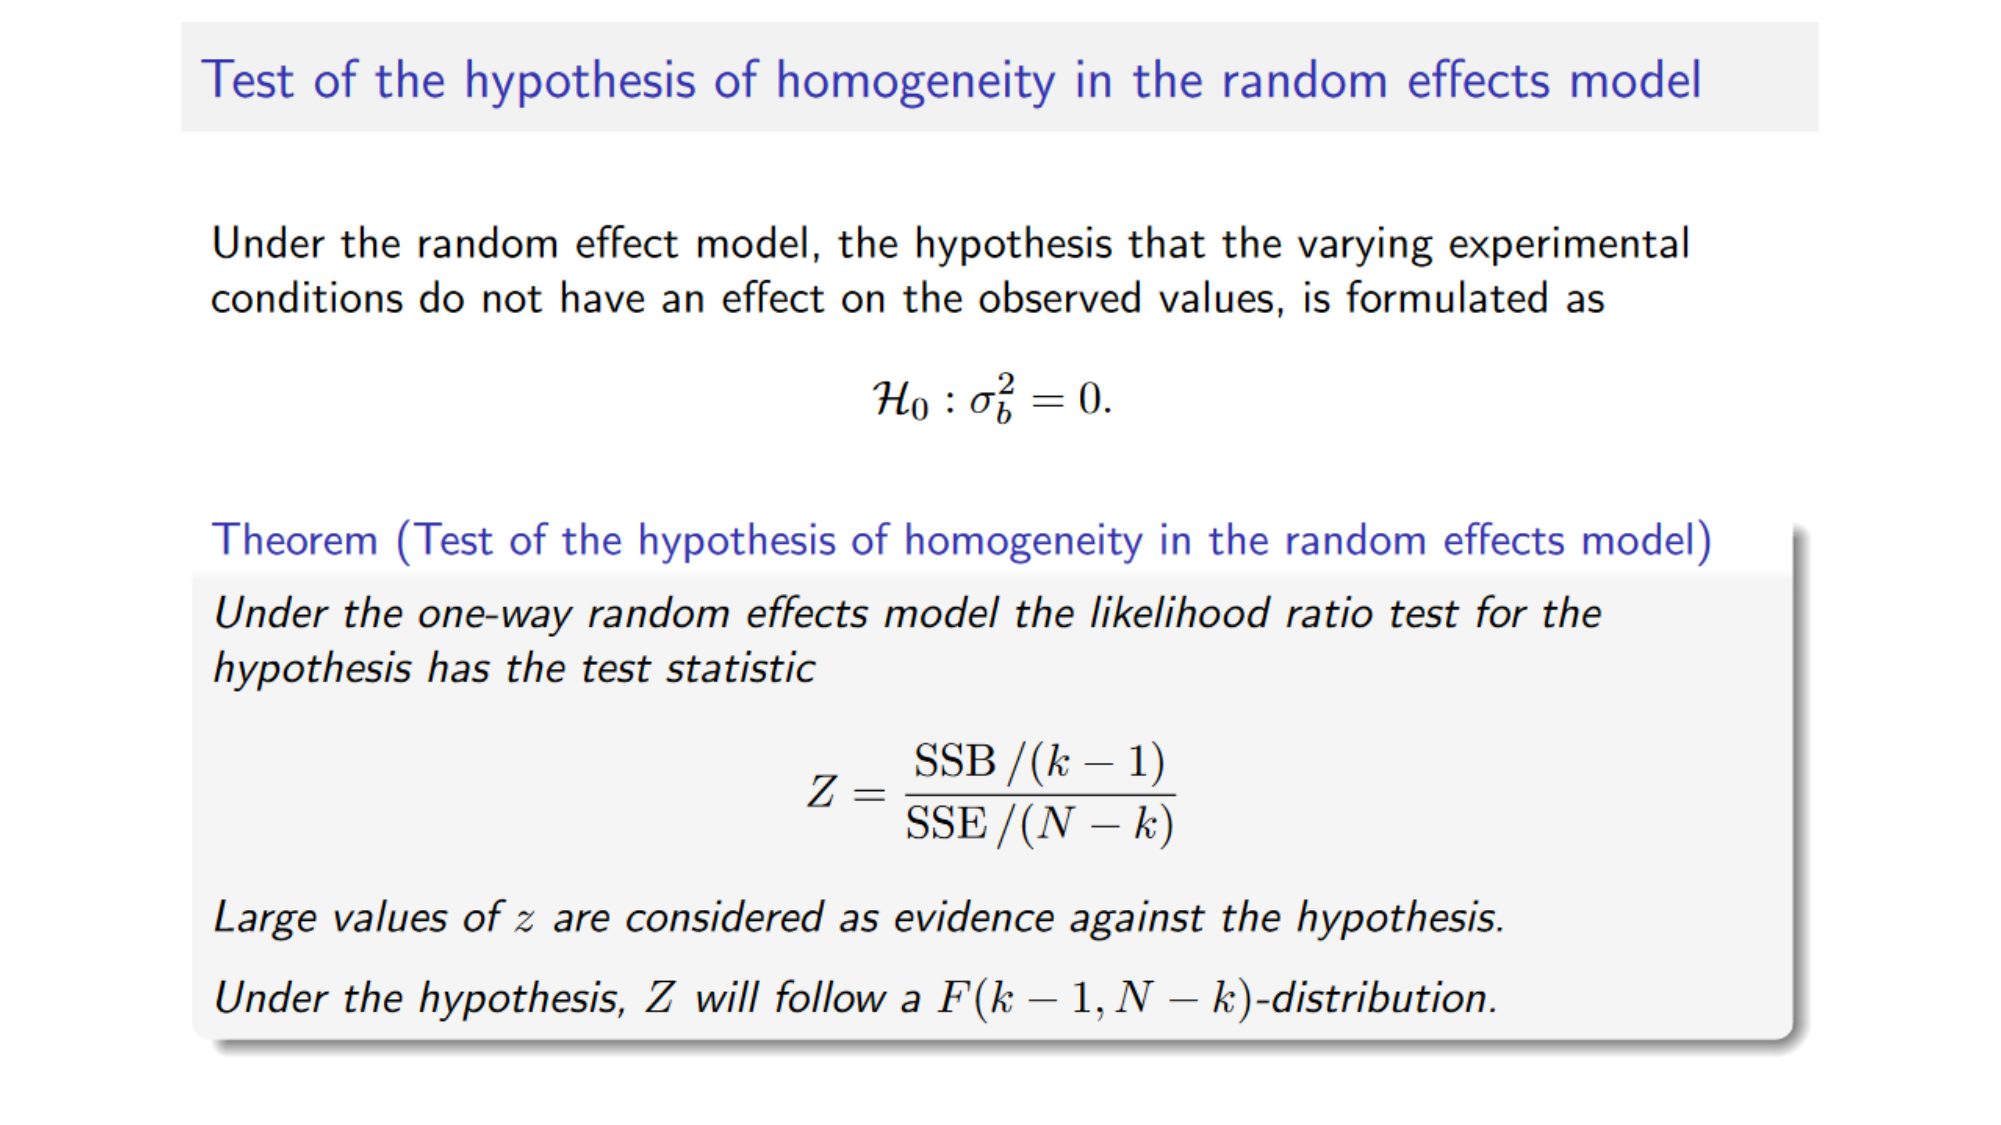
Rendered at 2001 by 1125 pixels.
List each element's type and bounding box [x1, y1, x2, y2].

picture [181, 22, 1819, 1103]
